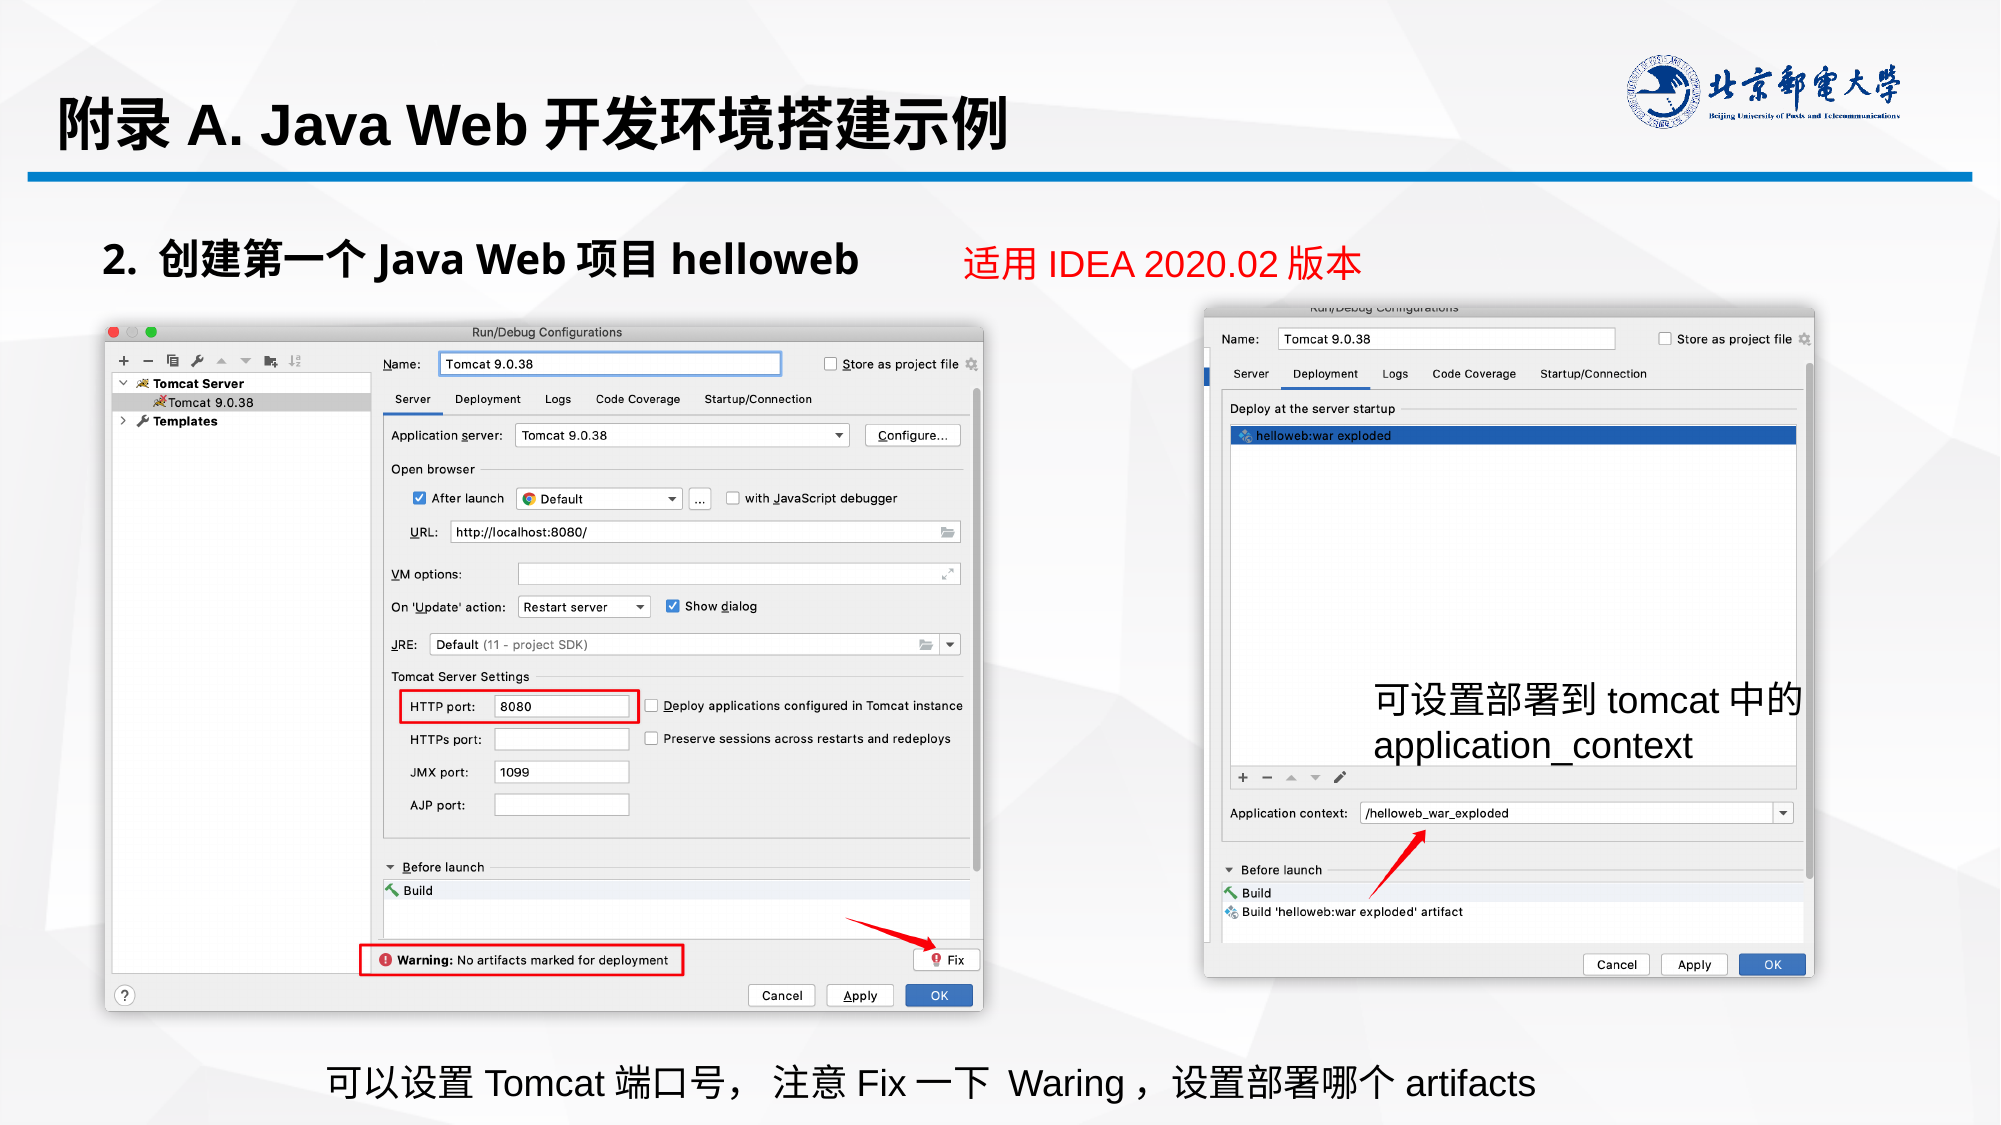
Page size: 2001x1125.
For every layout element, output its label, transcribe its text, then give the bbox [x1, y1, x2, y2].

text_box 可以设置Tomcat端口号， 注意Fix一下 Waring，设置部署哪个artifacts [310, 1051, 1552, 1112]
text_box 适用IDEA 2020.02版本 [949, 210, 1944, 293]
title 附录A. Java Web开发环境搭建示例 [41, 52, 1188, 201]
picture [0, 0, 2000, 1125]
text_box 2. 创建第一个Java Web项目helloweb [87, 200, 875, 291]
